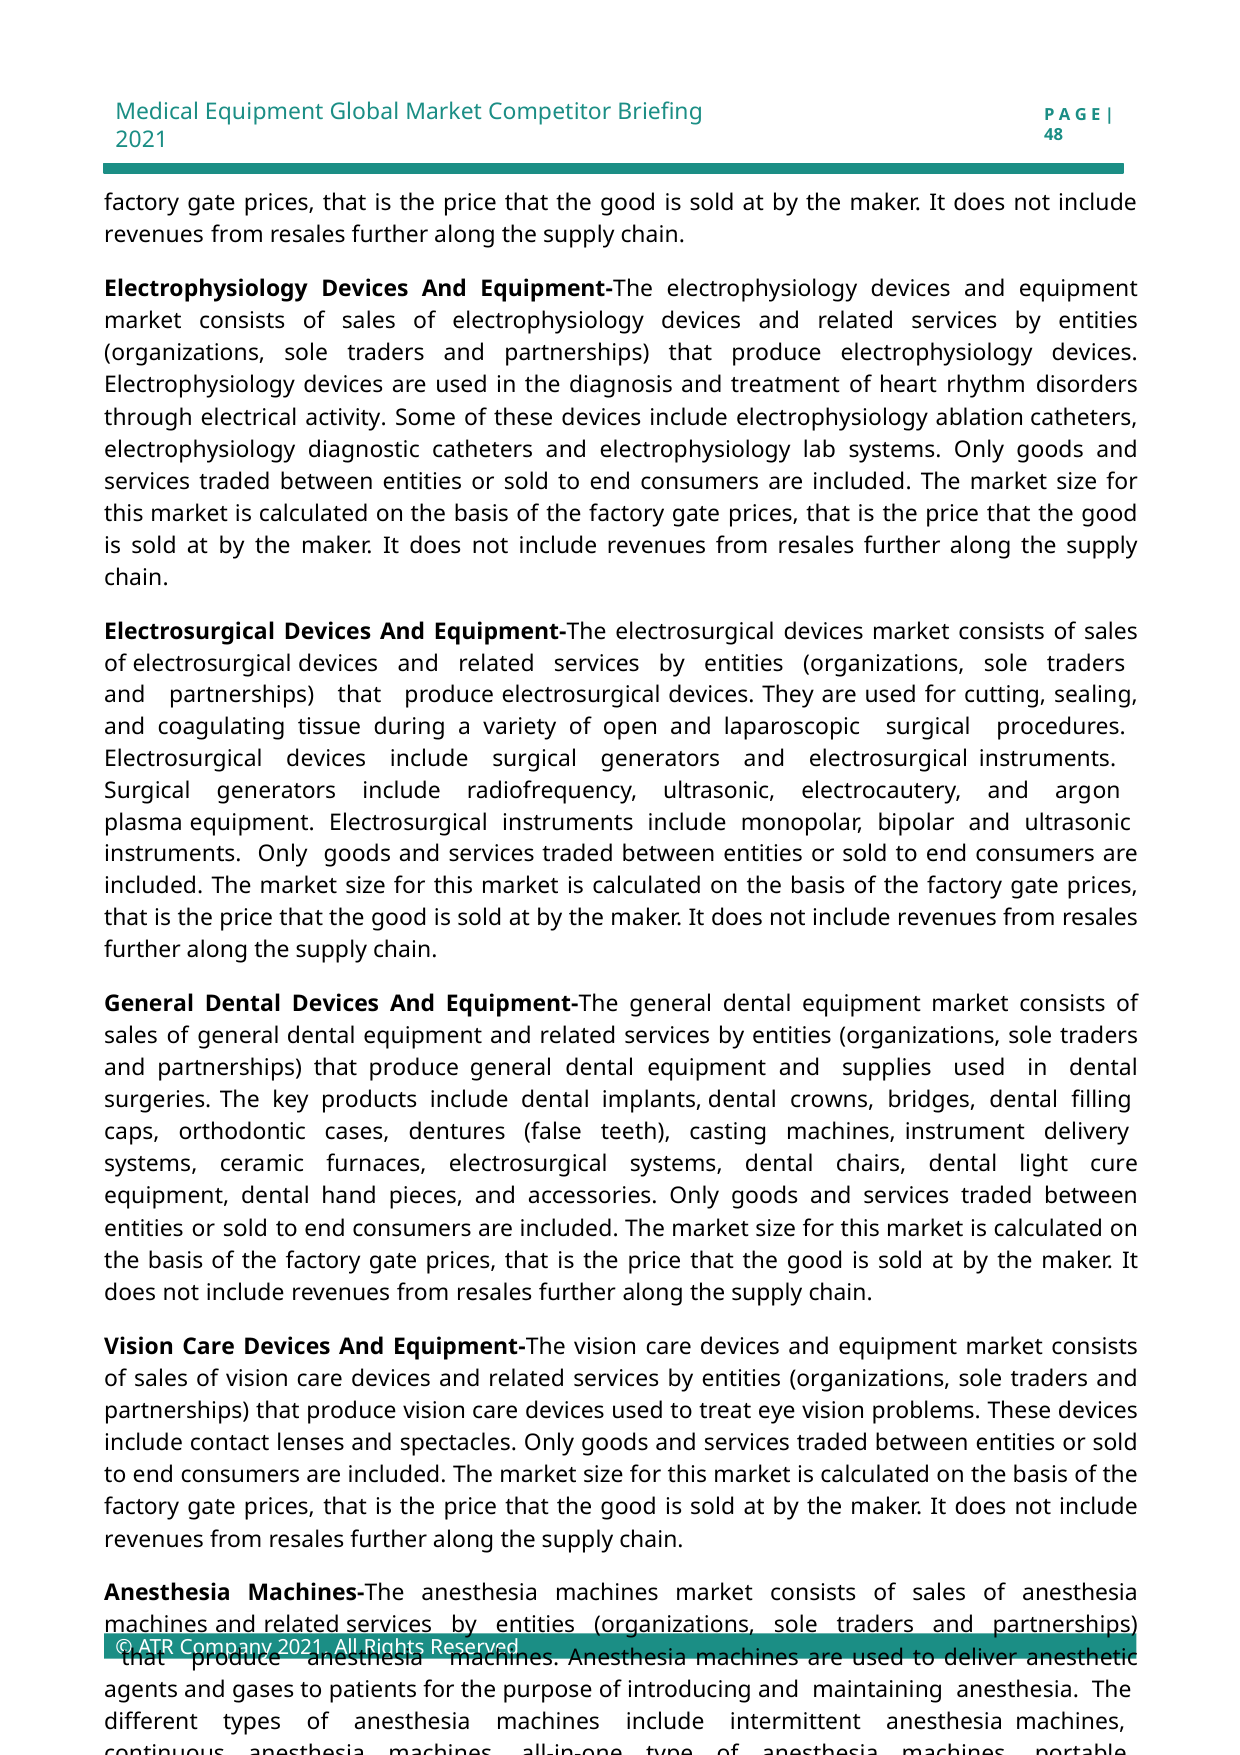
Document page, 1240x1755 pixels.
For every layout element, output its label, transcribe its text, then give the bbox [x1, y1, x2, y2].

text_box Medical Equipment Global Market Competitor Briefing 2021 [113, 96, 728, 152]
text_box [104, 163, 1123, 173]
footer [248, 1700, 1004, 1755]
text_box P A G E | 48 [1042, 104, 1128, 145]
text_box factory gate prices, that is the price that the good is sold at by the maker. It does not include revenues from resales further along the supply chain. Electrophysiology Devices And Equipment-The electrophysiology devices and equipment market consists of sales of electrophysiology devices and related services by entities (organizations, sole traders and partnerships) that produce electrophysiology devices. Electrophysiology devices are used in the diagnosis and treatment of heart rhythm disorders through electrical activity. Some of these devices include electrophysiology ablation catheters, electrophysiology diagnostic catheters and electrophysiology lab systems. Only goods and services traded between entities or sold to end consumers are included. The market size for this market is calculated on the basis of the factory gate prices, that is the price that the good is sold at by the maker. It does not include revenues from resales further along the supply chain. Electrosurgical Devices And Equipment-The electrosurgical devices market consists of sales of electrosurgical devices and related services by entities (organizations, sole traders and partnerships) that produce electrosurgical devices. They are used for cutting, sealing, and coagulating tissue during a variety of open and laparoscopic surgical procedures. Electrosurgical devices include surgical generators and electrosurgical instruments. Surgical generators include radiofrequency, ultrasonic, electrocautery, and argon plasma equipment. Electrosurgical instruments include monopolar, bipolar and ultrasonic instruments. Only goods and services traded between entities or sold to end consumers are included. The market size for this market is calculated on the basis of the factory gate prices, that is the price that the good is sold at by the maker. It does not include revenues from resales further along the supply chain. General Dental Devices And Equipment-The general dental equipment market consists of sales of general dental equipment and related services by entities (organizations, sole traders and partnerships) that produce general dental equipment and supplies used in dental surgeries. The key products include dental implants, dental crowns, bridges, dental filling caps, orthodontic cases, dentures (false teeth), casting machines, instrument delivery systems, ceramic furnaces, electrosurgical systems, dental chairs, dental light cure equipment, dental hand pieces, and accessories. Only goods and services traded between entities or sold to end consumers are included. The market size for this market is calculated on the basis of the factory gate prices, that is the price that the good is sold at by the maker. It does not include revenues from resales further along the supply chain. Vision Care Devices And Equipment-The vision care devices and equipment market consists of sales of vision care devices and related services by entities (organizations, sole traders and partnerships) that produce vision care devices used to treat eye vision problems. These devices include contact lenses and spectacles. Only goods and services traded between entities or sold to end consumers are included. The market size for this market is calculated on the basis of the factory gate prices, that is the price that the good is sold at by the maker. It does not include revenues from resales further along the supply chain. Anesthesia Machines-The anesthesia machines market consists of sales of anesthesia machines and related services by entities (organizations, sole traders and partnerships) that produce anesthesia machines. Anesthesia machines are used to deliver anesthetic agents and gases to patients for the purpose of introducing and maintaining anesthesia. The different types of anesthesia machines include intermittent anesthesia machines, continuous anesthesia machines, all-in-one type of anesthesia machines, portable anesthesia machines, high-flow type anesthesia machines, low-flow type anesthesia machines, pediatric anesthesia machines, cycle closed type anesthesia machines and direct-flow type anesthesia machines. Only goods and [102, 182, 1139, 1755]
